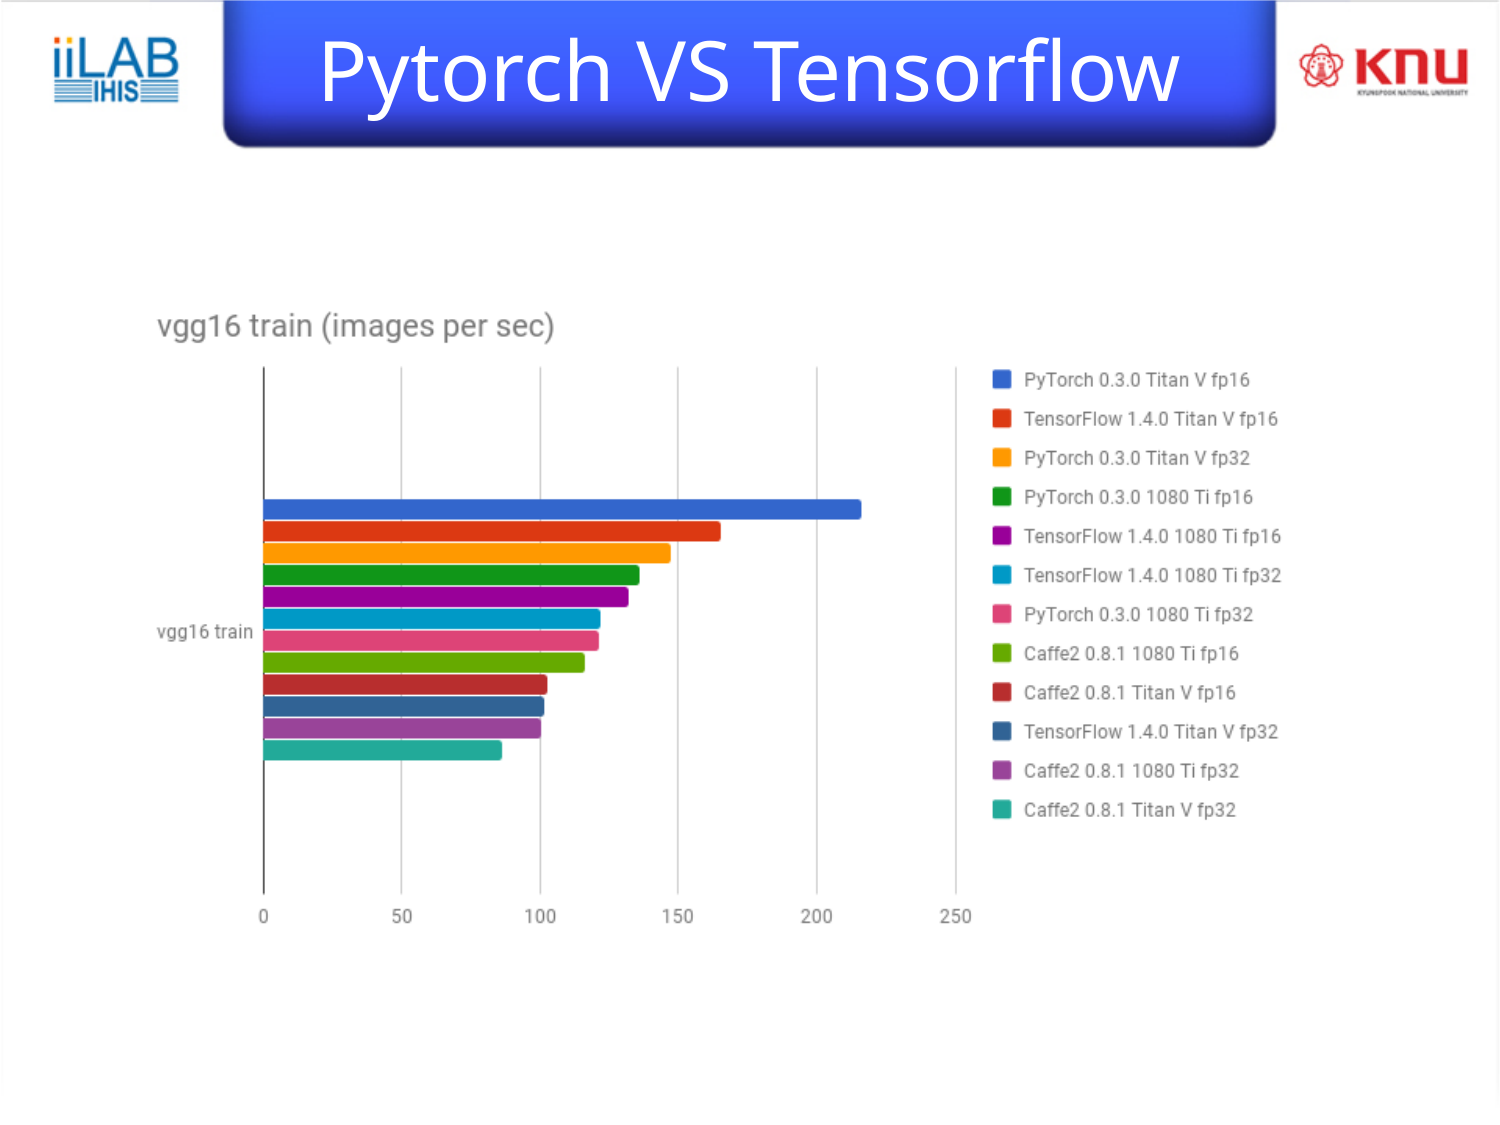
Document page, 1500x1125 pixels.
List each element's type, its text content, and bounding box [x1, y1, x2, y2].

title Pytorch VS Tensorflow [230, 0, 1270, 138]
picture [0, 0, 1500, 1125]
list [142, 303, 1358, 964]
